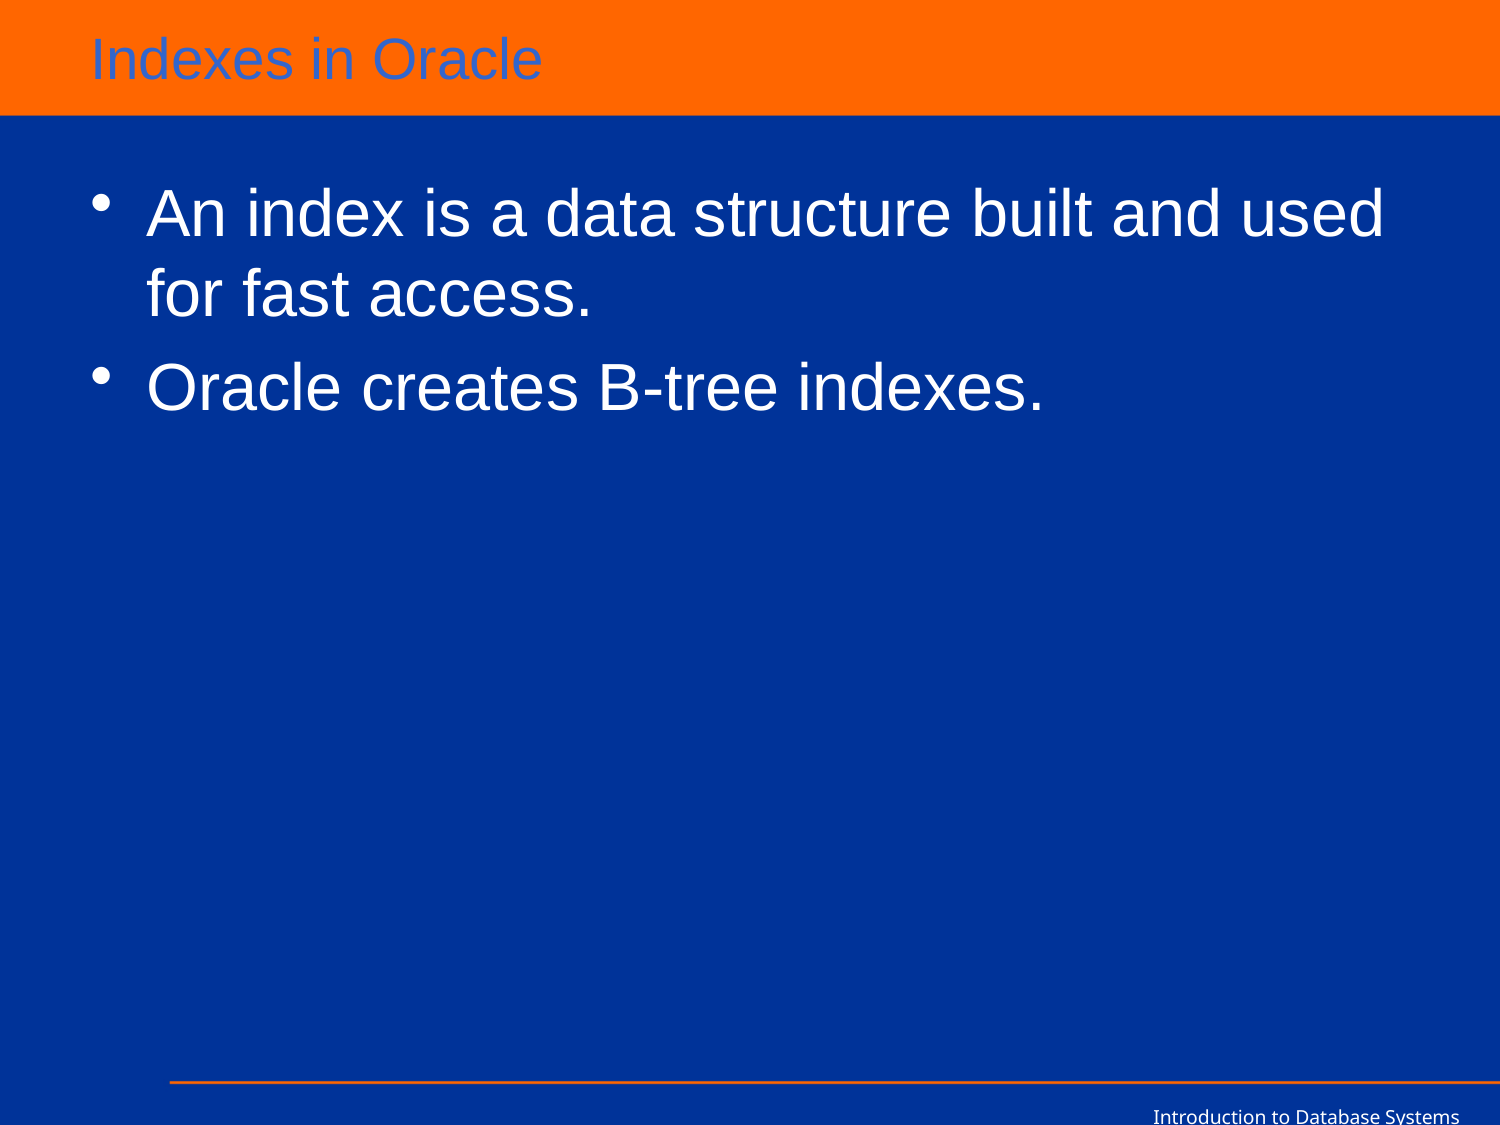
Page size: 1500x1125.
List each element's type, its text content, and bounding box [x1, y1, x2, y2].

footer Introduction to Database Systems [799, 1074, 1476, 1125]
list An index is a data structure built and used for fast access. Oracle creates B-tree indexes. [74, 162, 1426, 1063]
picture [0, 0, 1500, 1125]
title Indexes in Oracle [74, 0, 1426, 151]
